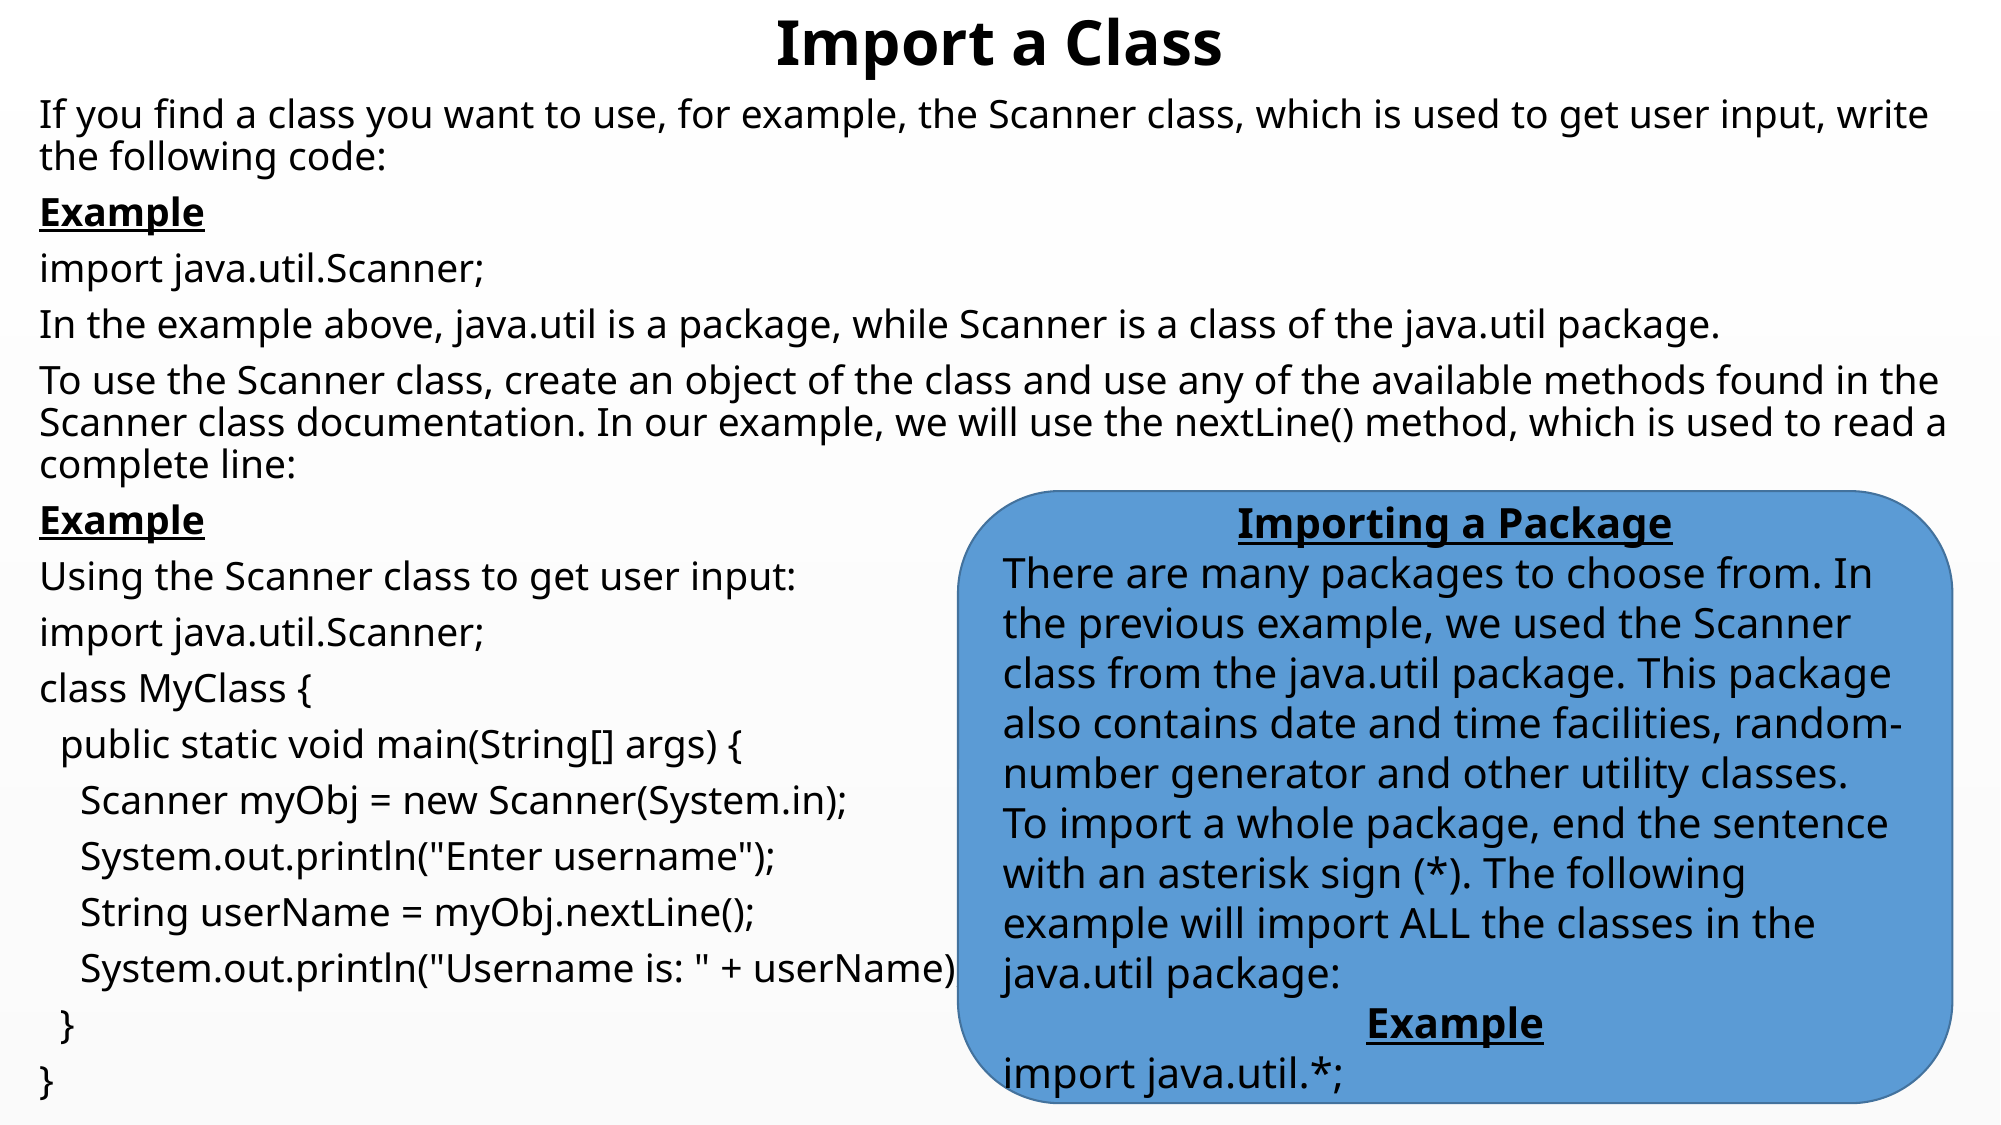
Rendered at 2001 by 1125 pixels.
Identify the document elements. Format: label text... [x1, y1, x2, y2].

title Import a Class [137, 4, 1863, 87]
text_box Importing a Package There are many packages to choose from. In the previous example, we used the Scanner class from the java.util package. This package also contains date and time facilities, random-number generator and other utility classes. To import a whole package, end the sentence with an asterisk sign (*). The following example will import ALL the classes in the java.util package: Example import java.util.*; [956, 490, 1954, 1105]
list If you find a class you want to use, for example, the Scanner class, which is used to get user input, write the following code: Example import java.util.Scanner; In the example above, java.util is a package, while Scanner is a class of the java.util package. To use the Scanner class, create an object of the class and use any of the available methods found in the Scanner class documentation. In our example, we will use the nextLine() method, which is used to read a complete line: Example Using the Scanner class to get user input: import java.util.Scanner; class MyClass { public static void main(String[] args) { Scanner myObj = new Scanner(System.in); System.out.println("Enter username"); String userName = myObj.nextLine(); System.out.println("Username is: " + userName); } } [24, 87, 1982, 1121]
